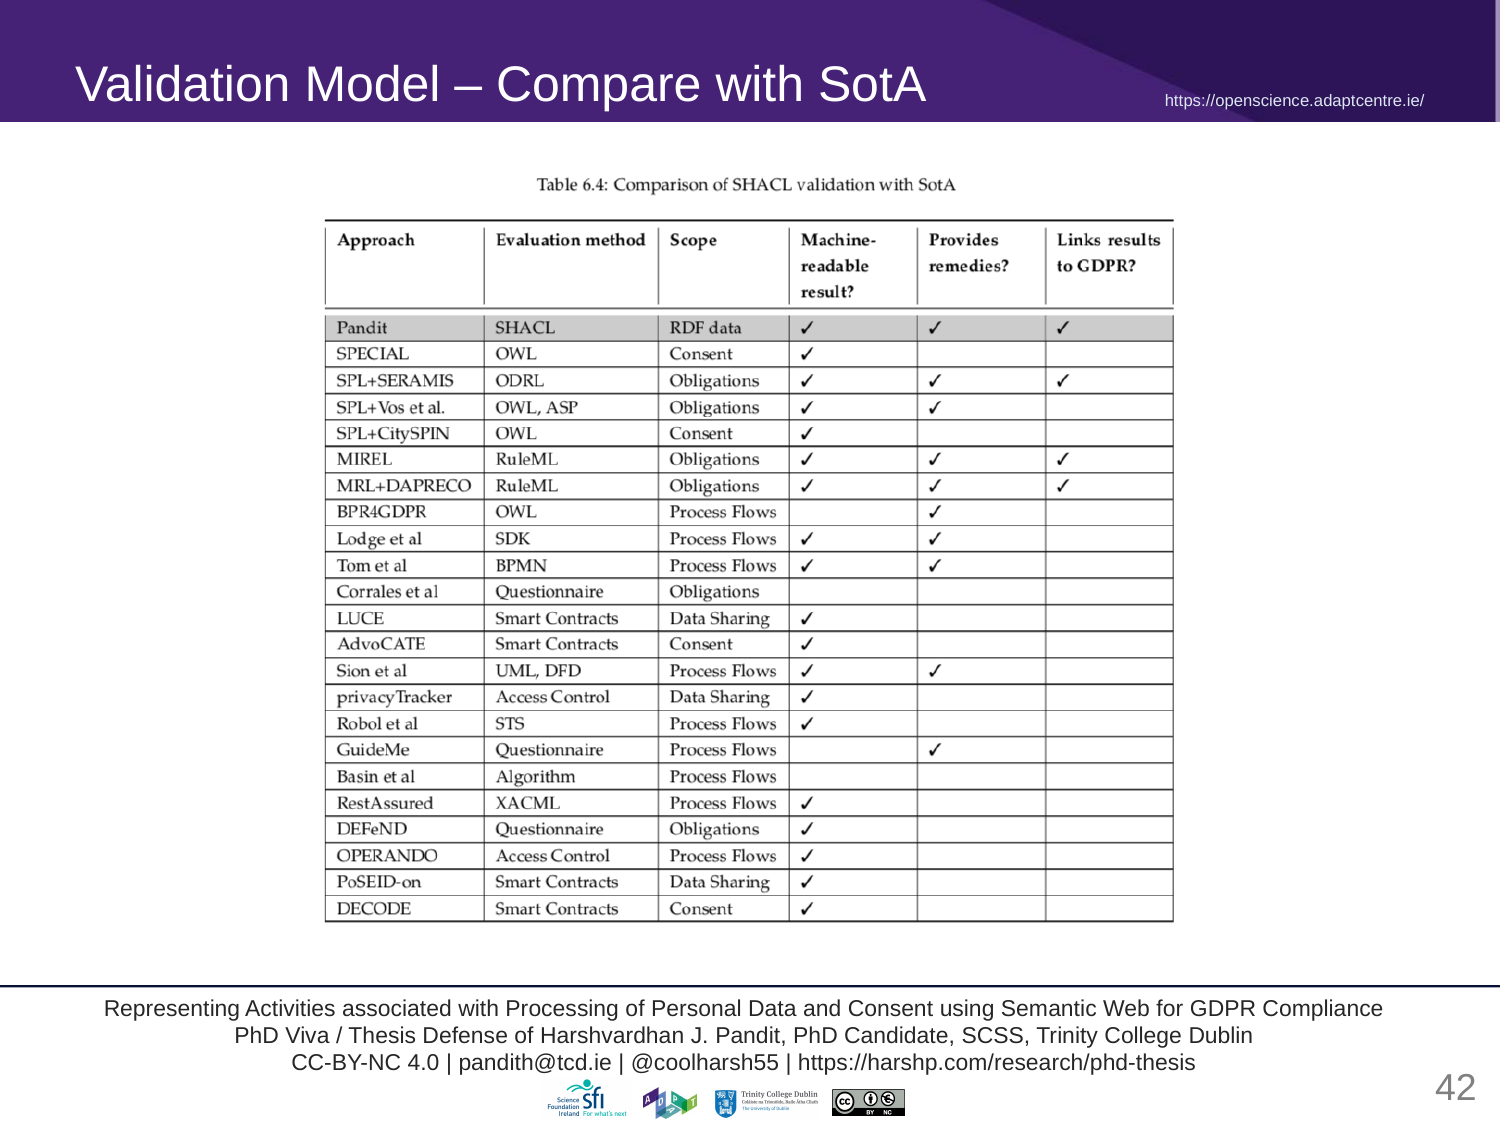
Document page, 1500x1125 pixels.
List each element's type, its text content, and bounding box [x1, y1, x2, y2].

text_box Validation Model – Compare with SotA [74, 44, 1425, 118]
text_box [11, 141, 1362, 960]
picture [312, 168, 1187, 933]
picture [714, 1089, 819, 1119]
picture [542, 1077, 632, 1119]
picture [643, 1087, 697, 1119]
picture [832, 1089, 905, 1116]
picture [0, 0, 1500, 122]
